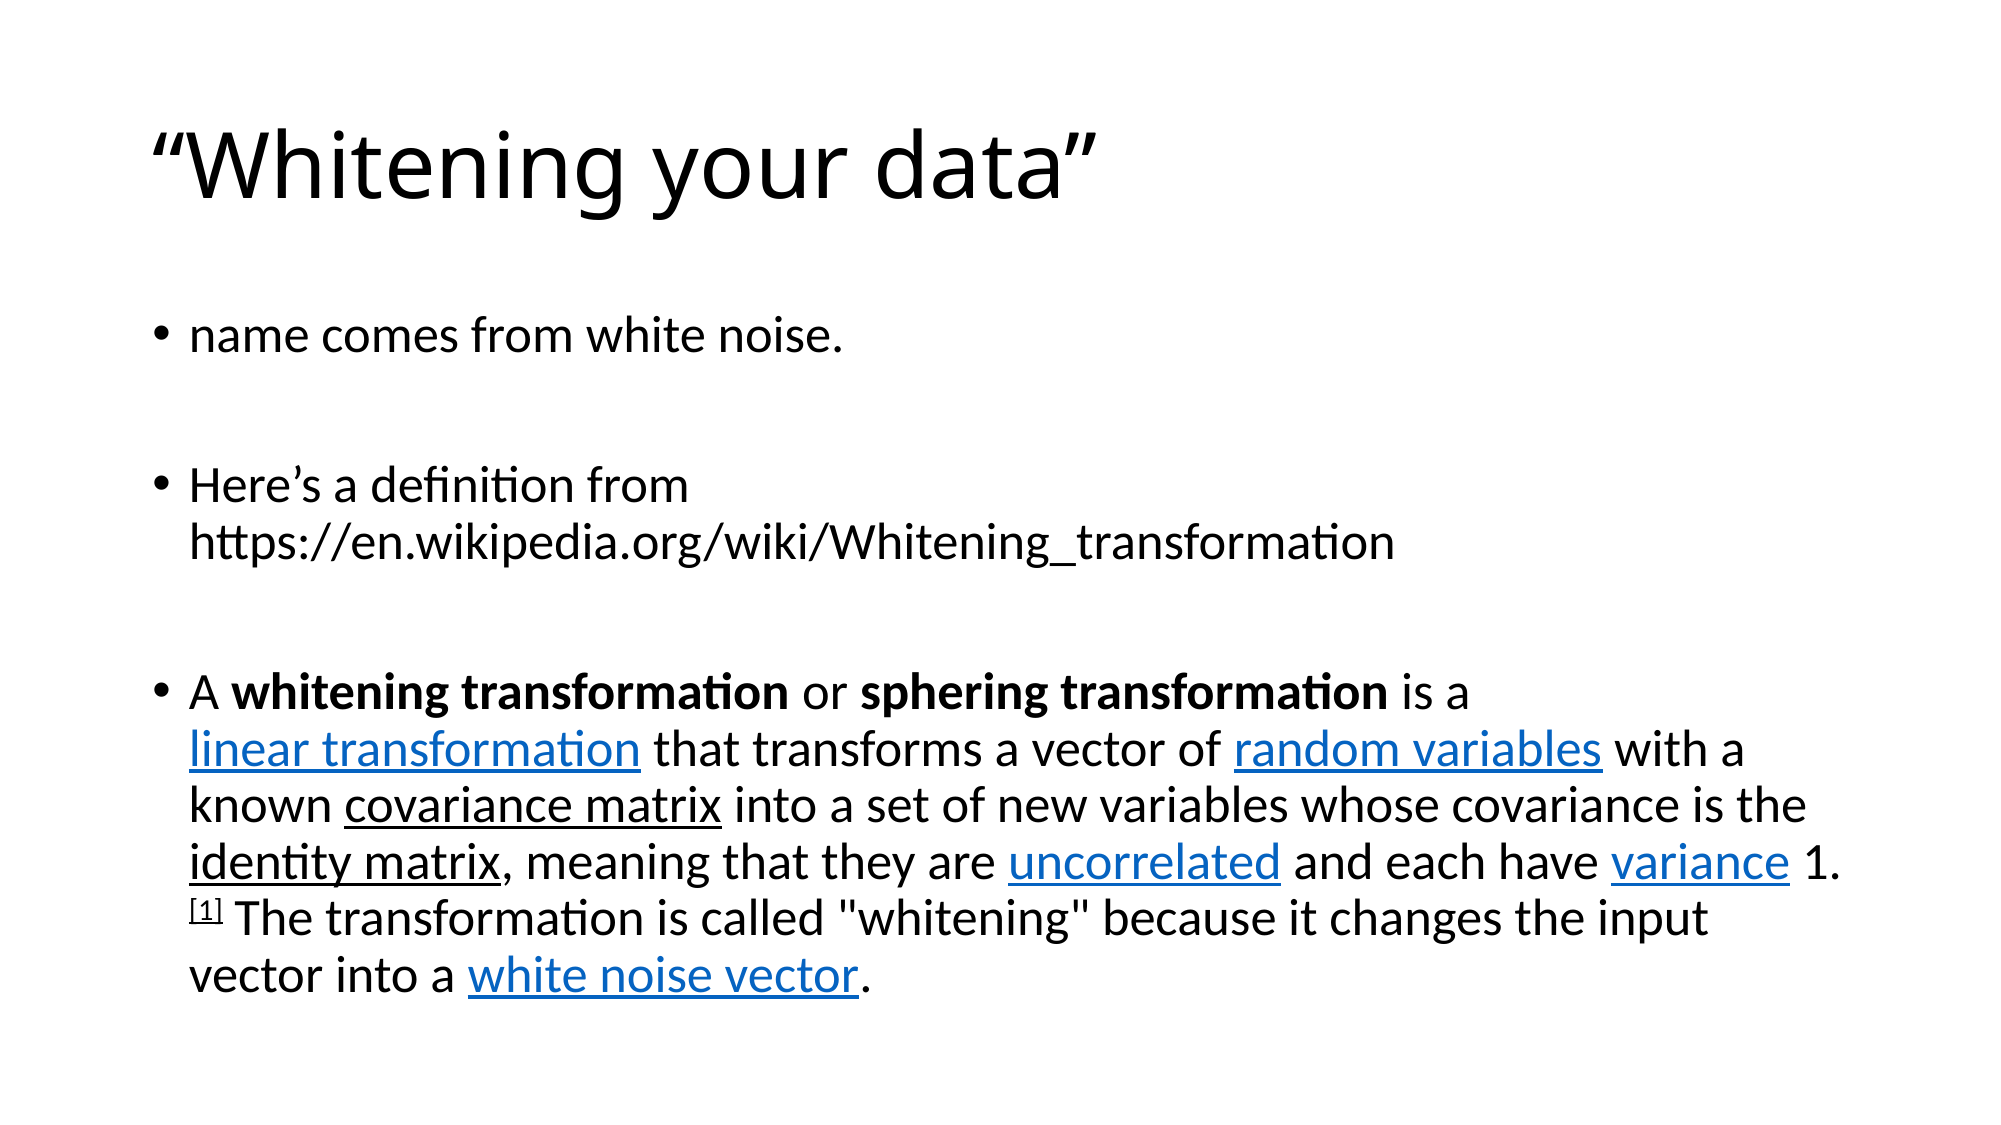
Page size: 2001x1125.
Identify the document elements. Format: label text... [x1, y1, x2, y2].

title “Whitening your data” [137, 59, 1863, 278]
list name comes from white noise. Here’s a definition from https://en.wikipedia.org/wiki/Whitening_transformation A whitening transformation or sphering transformation is a linear transformation that transforms a vector of random variables with a known covariance matrix into a set of new variables whose covariance is the identity matrix, meaning that they are uncorrelated and each have variance 1.[1] The transformation is called "whitening" because it changes the input vector into a white noise vector. [137, 299, 1863, 1014]
